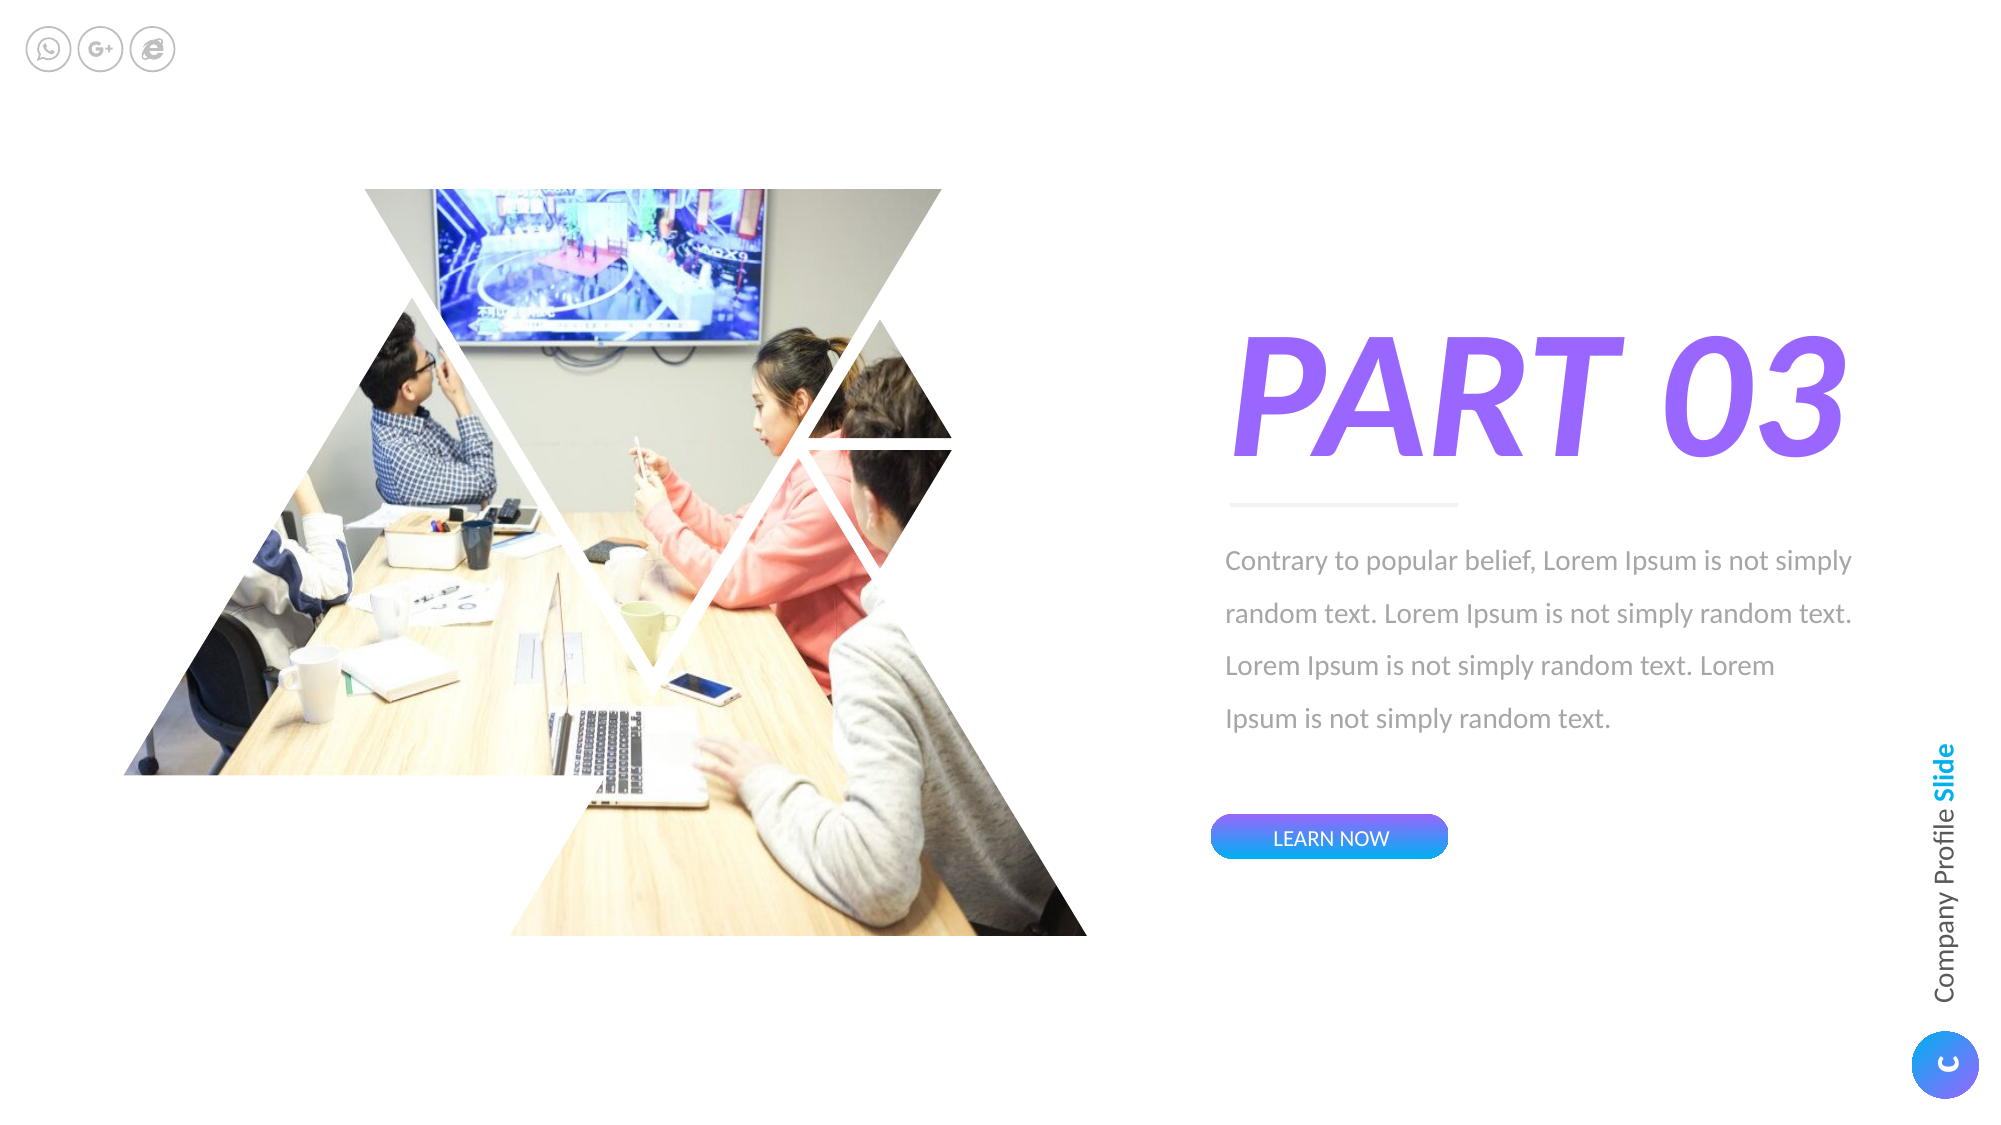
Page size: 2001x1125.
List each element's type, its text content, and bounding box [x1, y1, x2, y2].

picture [123, 189, 1087, 936]
text_box [1975, 1047, 1980, 1083]
text_box [1920, 1089, 1970, 1100]
text_box LEARN NOW [1258, 815, 1405, 858]
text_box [129, 26, 176, 73]
text_box c [1909, 1041, 1975, 1089]
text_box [25, 26, 72, 73]
text_box [1920, 1030, 1970, 1041]
text_box PART 03 [1214, 266, 1861, 501]
text_box Contrary to popular belief, Lorem Ipsum is not simply random text. Lorem Ipsum is not simply random text. Lorem Ipsum is not simply random text. Lorem Ipsum is not simply random text. [1210, 516, 1870, 742]
text_box Company Profile Slide [1916, 728, 1967, 1019]
text_box [1209, 812, 1450, 860]
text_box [77, 26, 124, 73]
